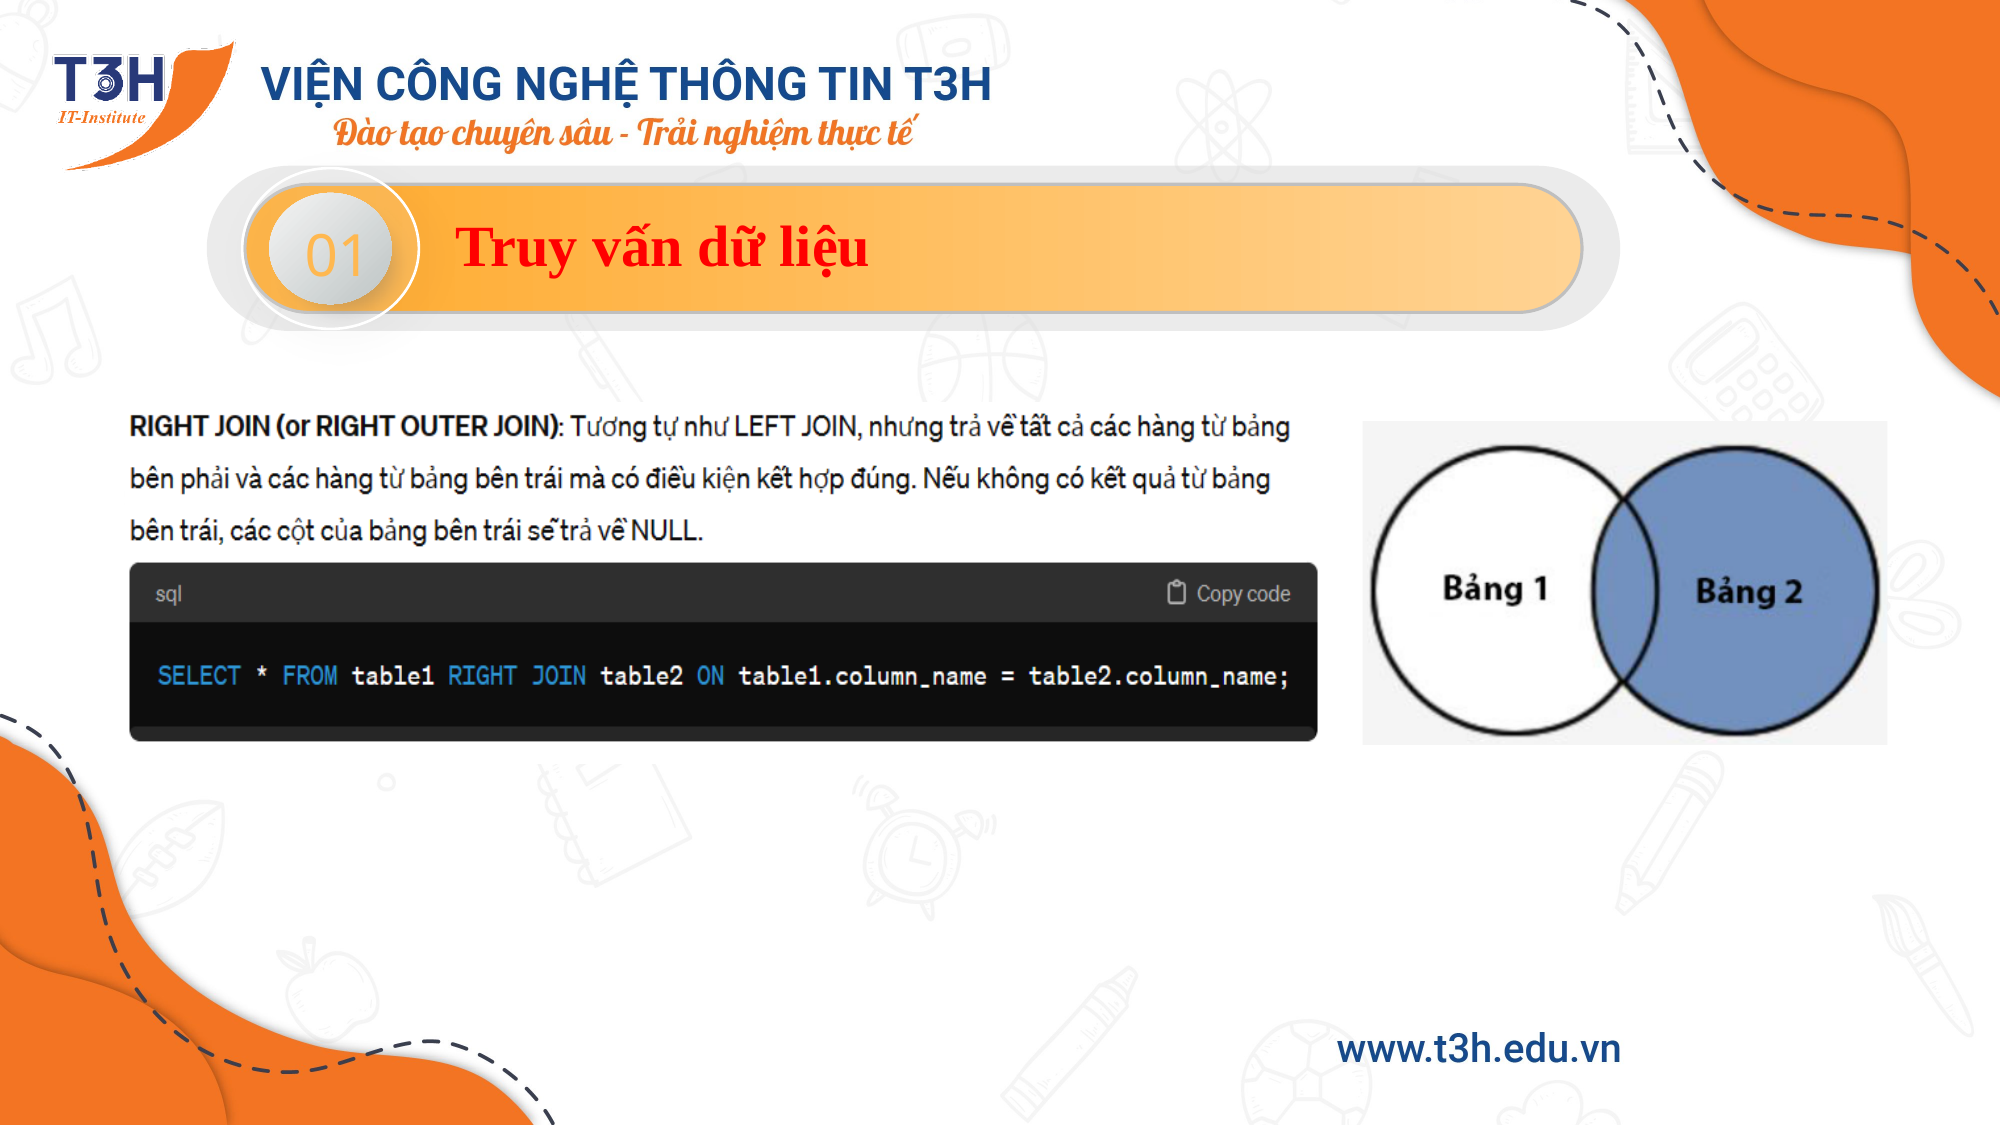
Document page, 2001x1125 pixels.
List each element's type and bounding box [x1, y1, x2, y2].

text_box [242, 168, 447, 388]
picture [0, 0, 2000, 1125]
text_box [206, 165, 1621, 331]
